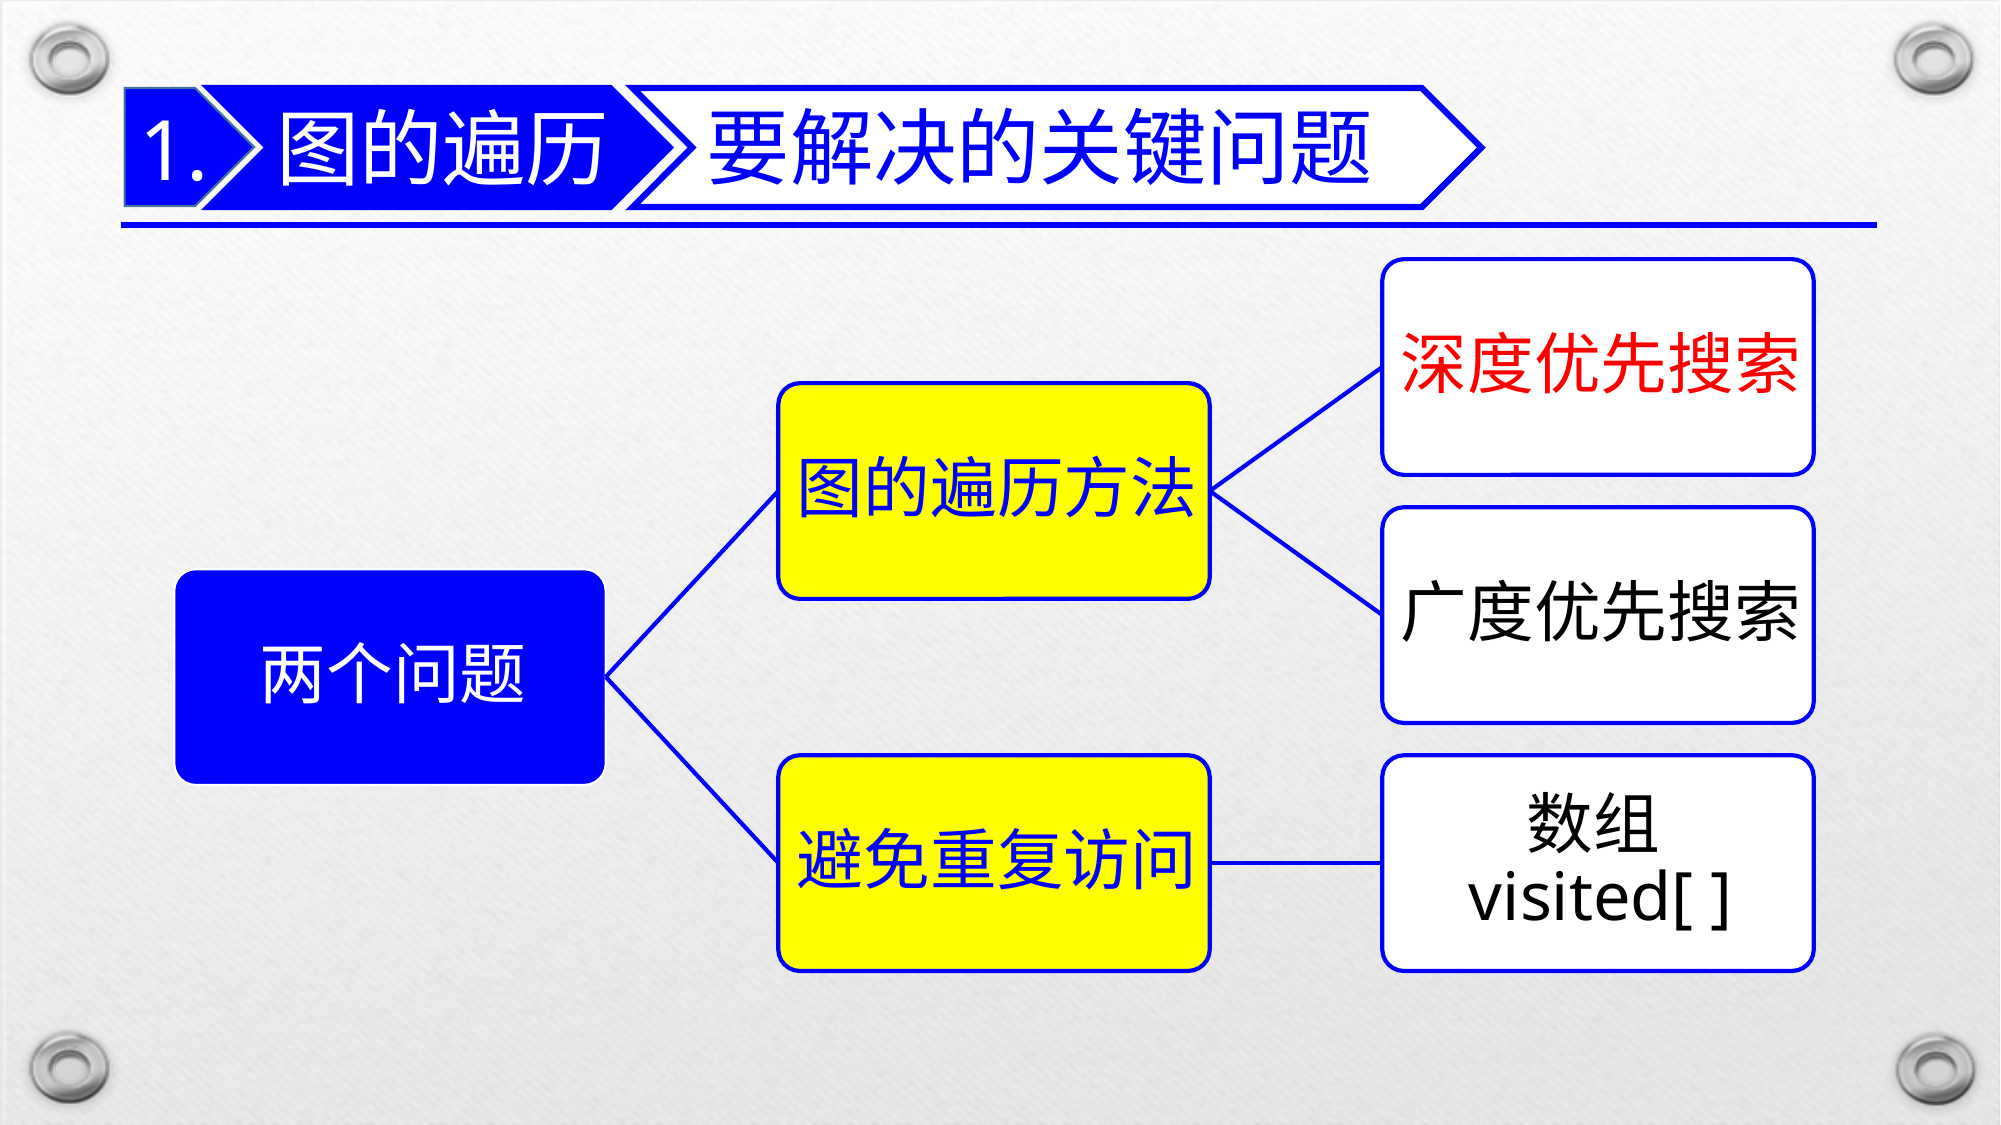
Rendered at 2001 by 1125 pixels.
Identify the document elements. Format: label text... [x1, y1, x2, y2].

text_box 要解决的关键问题 [871, 87, 1483, 209]
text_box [208, 64, 871, 228]
picture [0, 0, 2001, 1125]
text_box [173, 217, 1816, 1013]
text_box 1. [123, 86, 208, 208]
